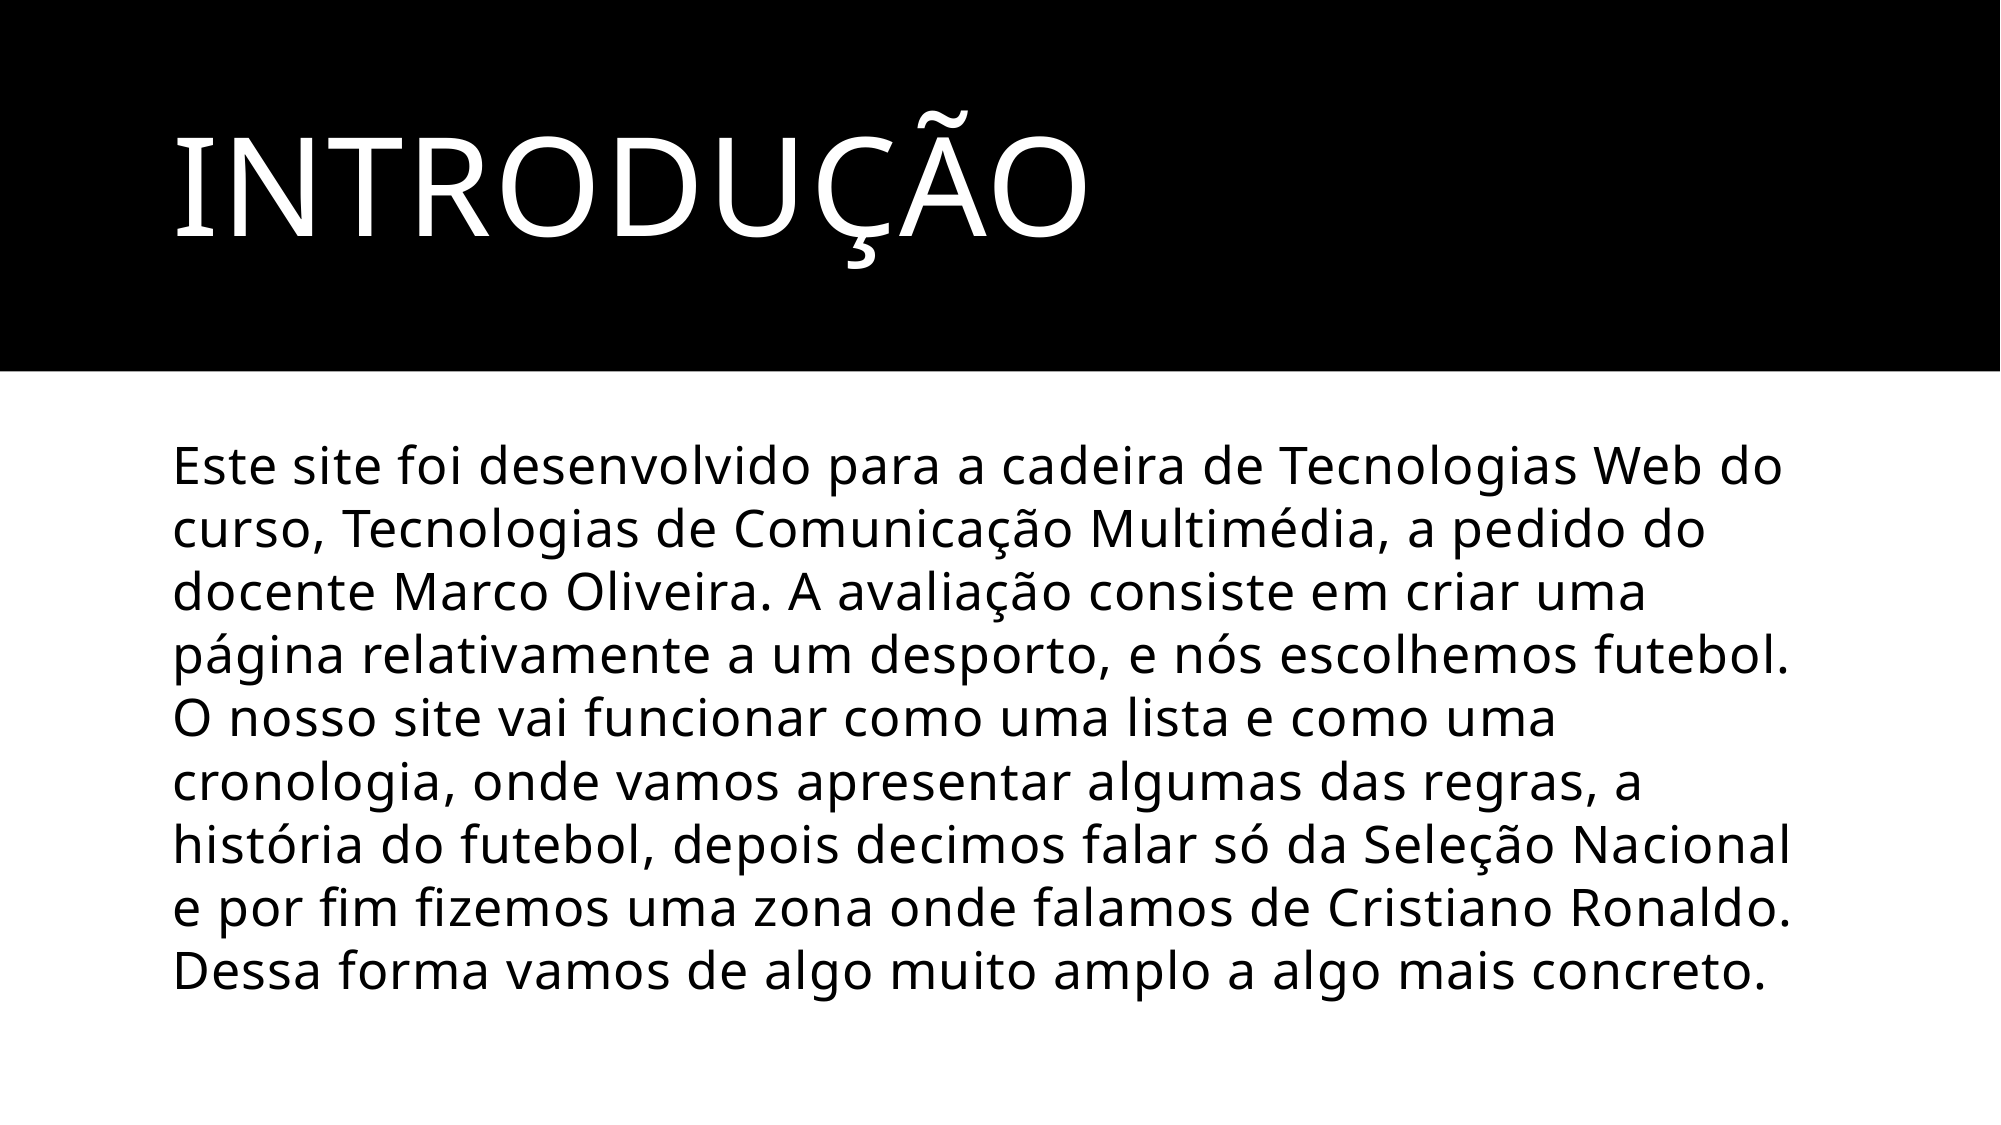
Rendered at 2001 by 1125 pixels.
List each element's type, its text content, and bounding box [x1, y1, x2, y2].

list Este site foi desenvolvido para a cadeira de Tecnologias Web do curso, Tecnologias de Comunicação Multimédia, a pedido do docente Marco Oliveira. A avaliação consiste em criar uma página relativamente a um desporto, e nós escolhemos futebol. O nosso site vai funcionar como uma lista e como uma cronologia, onde vamos apresentar algumas das regras, a história do futebol, depois decimos falar só da Seleção Nacional e por fim fizemos uma zona onde falamos de Cristiano Ronaldo. Dessa forma vamos de algo muito amplo a algo mais concreto. [157, 424, 1842, 1014]
title Introdução [157, 52, 1842, 332]
